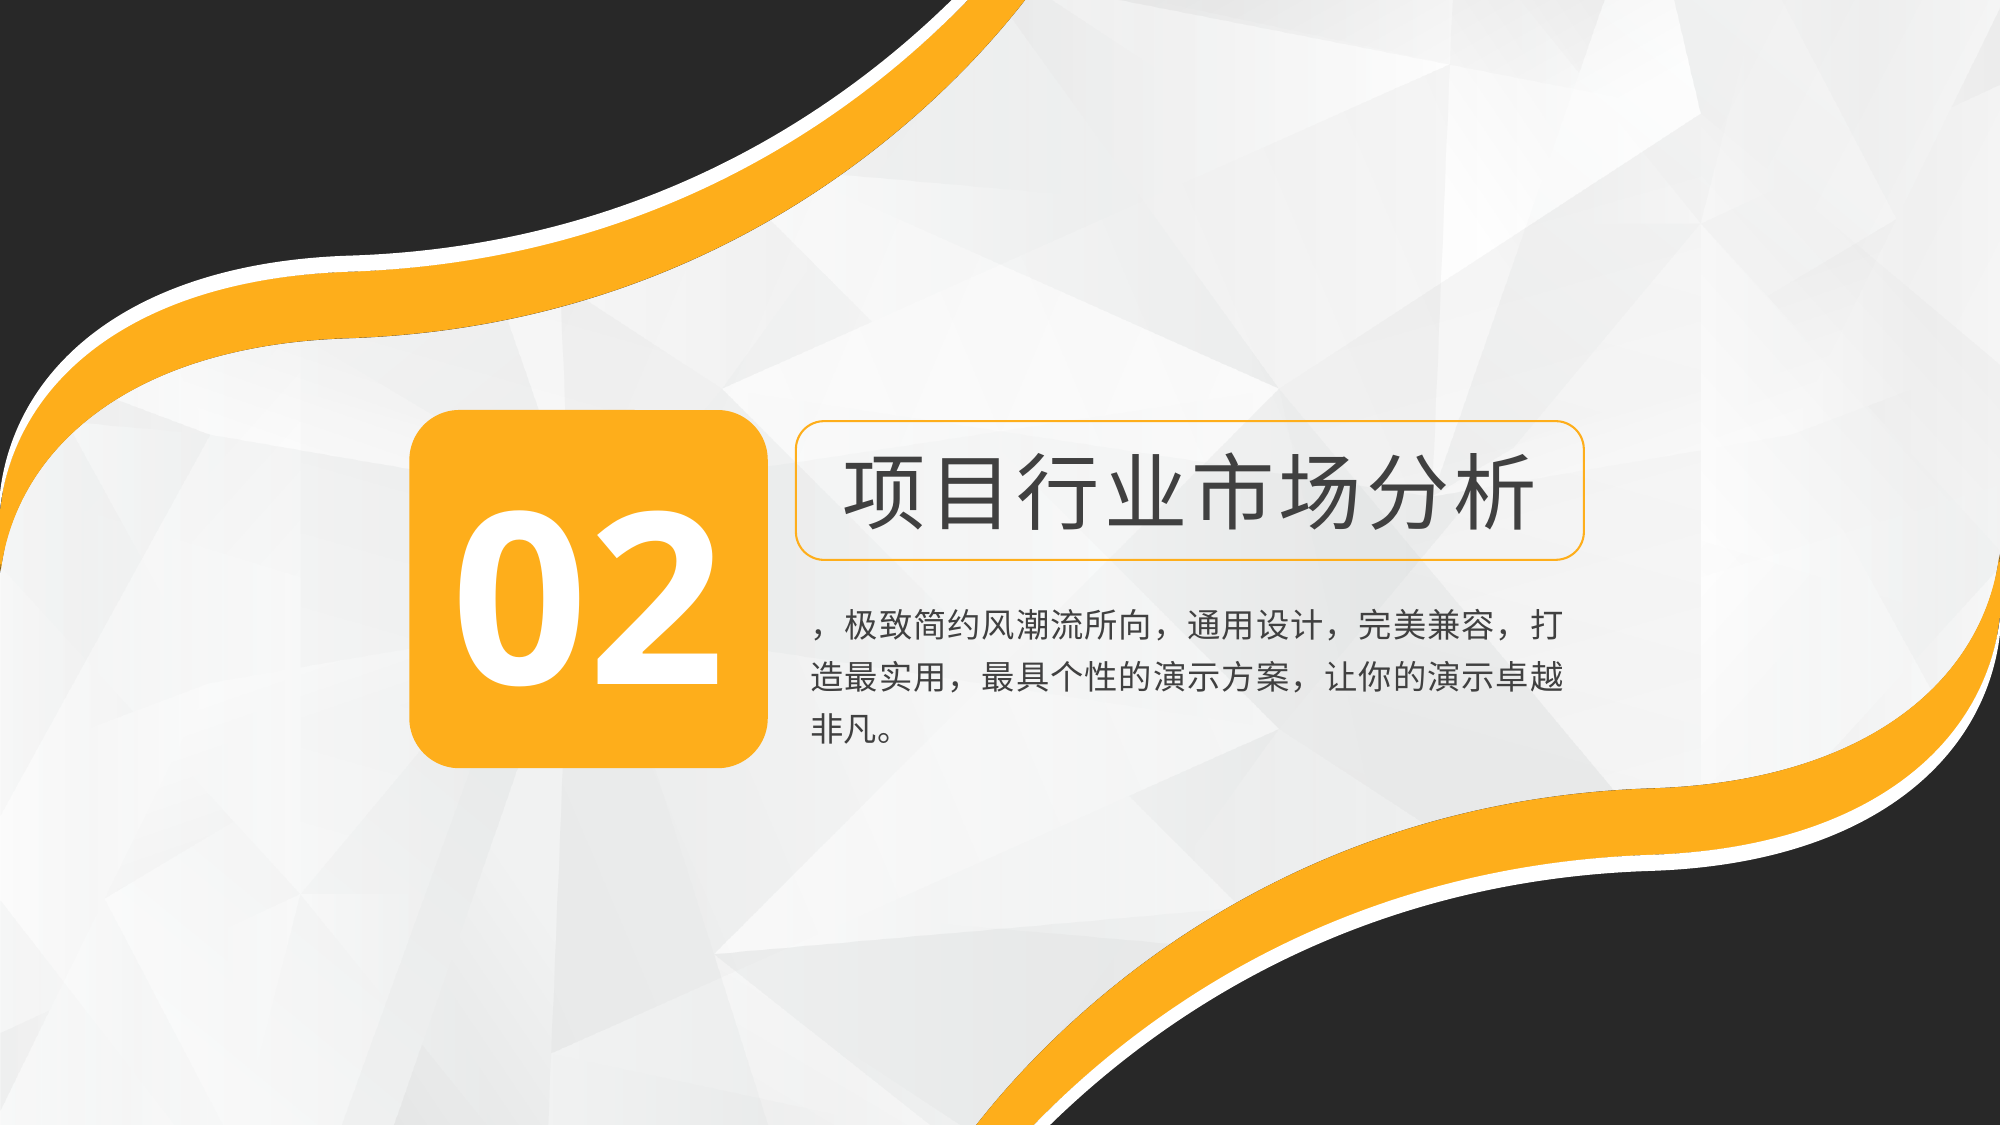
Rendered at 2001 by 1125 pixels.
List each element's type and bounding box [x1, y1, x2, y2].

text_box [0, 0, 1025, 573]
text_box [974, 553, 2000, 1125]
picture [0, 573, 974, 1125]
picture [1025, 0, 2000, 553]
